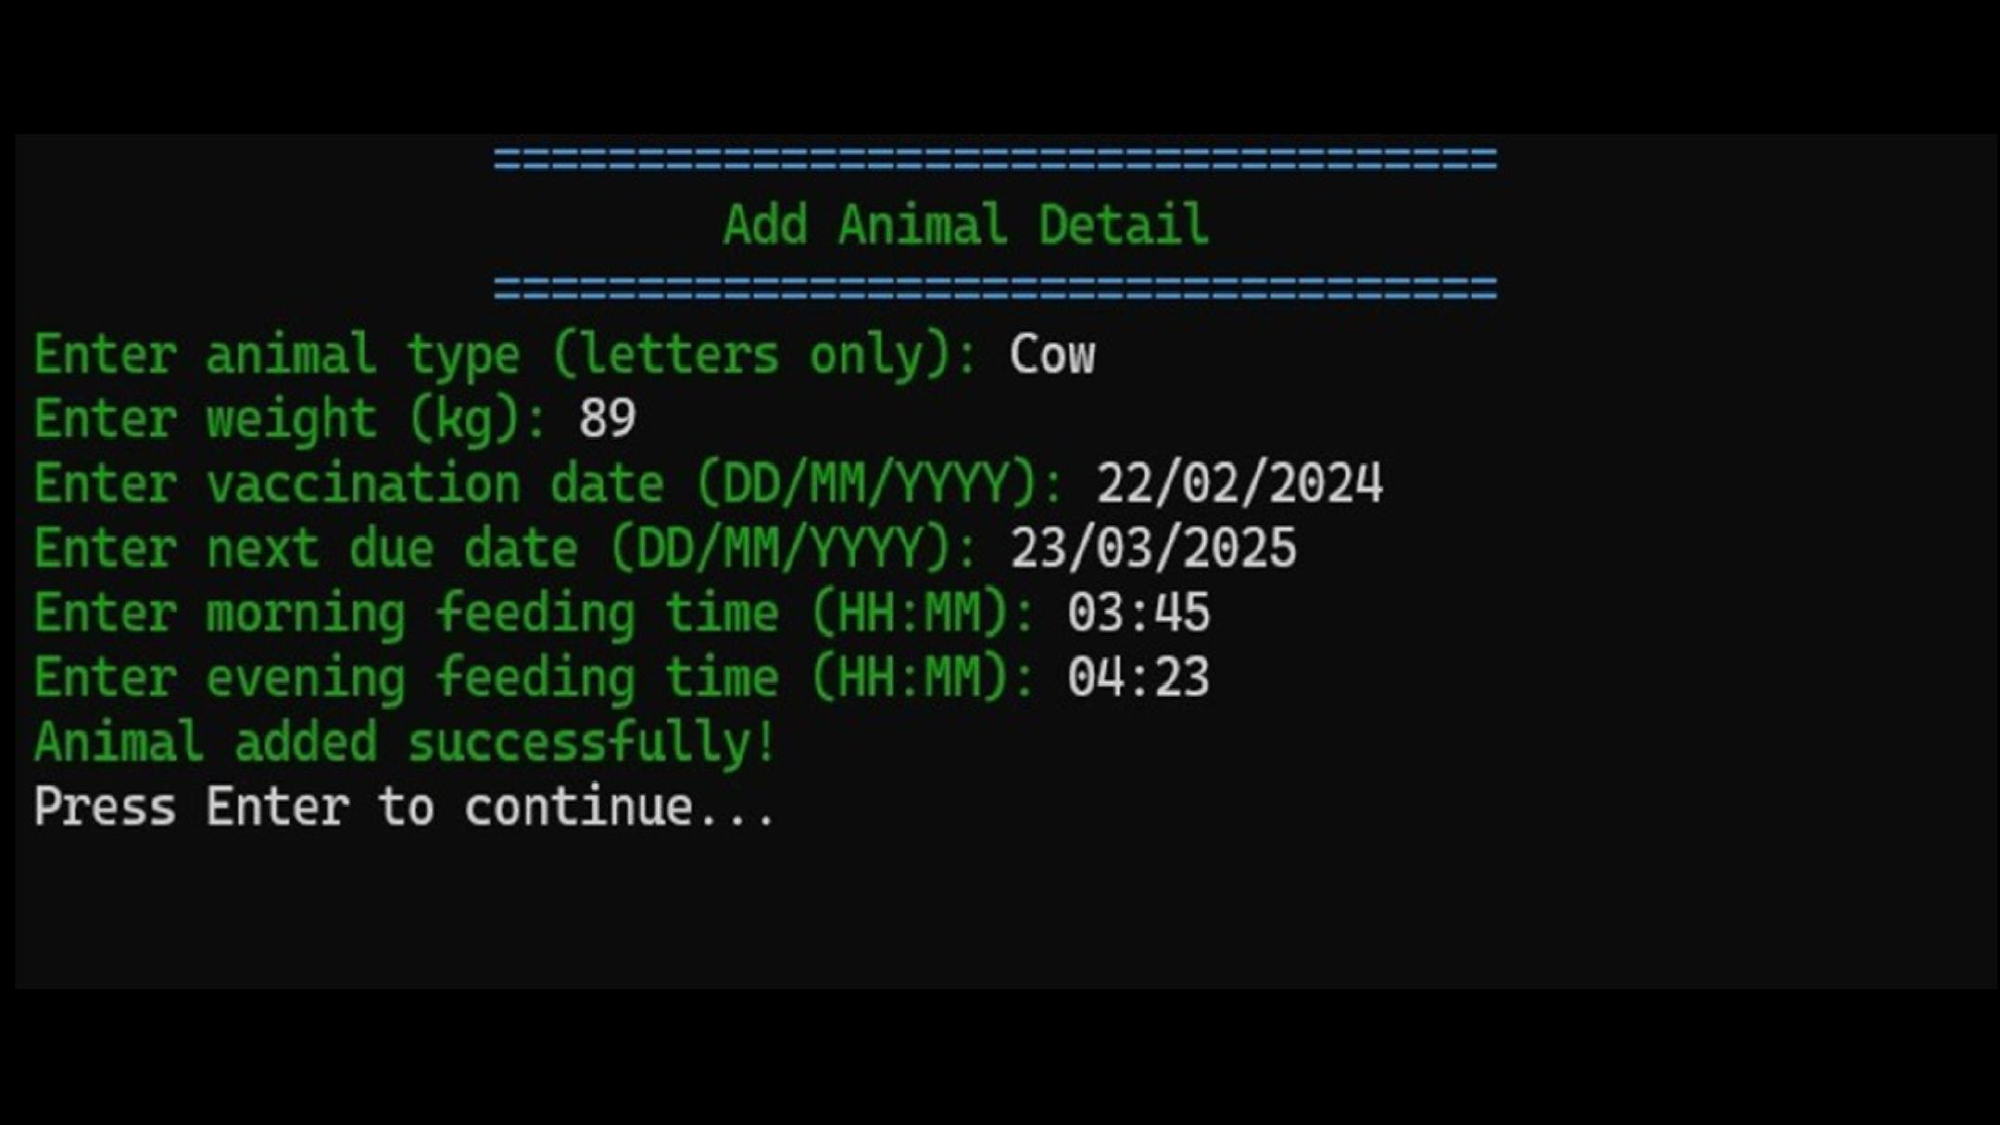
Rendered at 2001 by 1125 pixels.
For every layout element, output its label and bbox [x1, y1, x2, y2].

list [0, 0, 2000, 1125]
